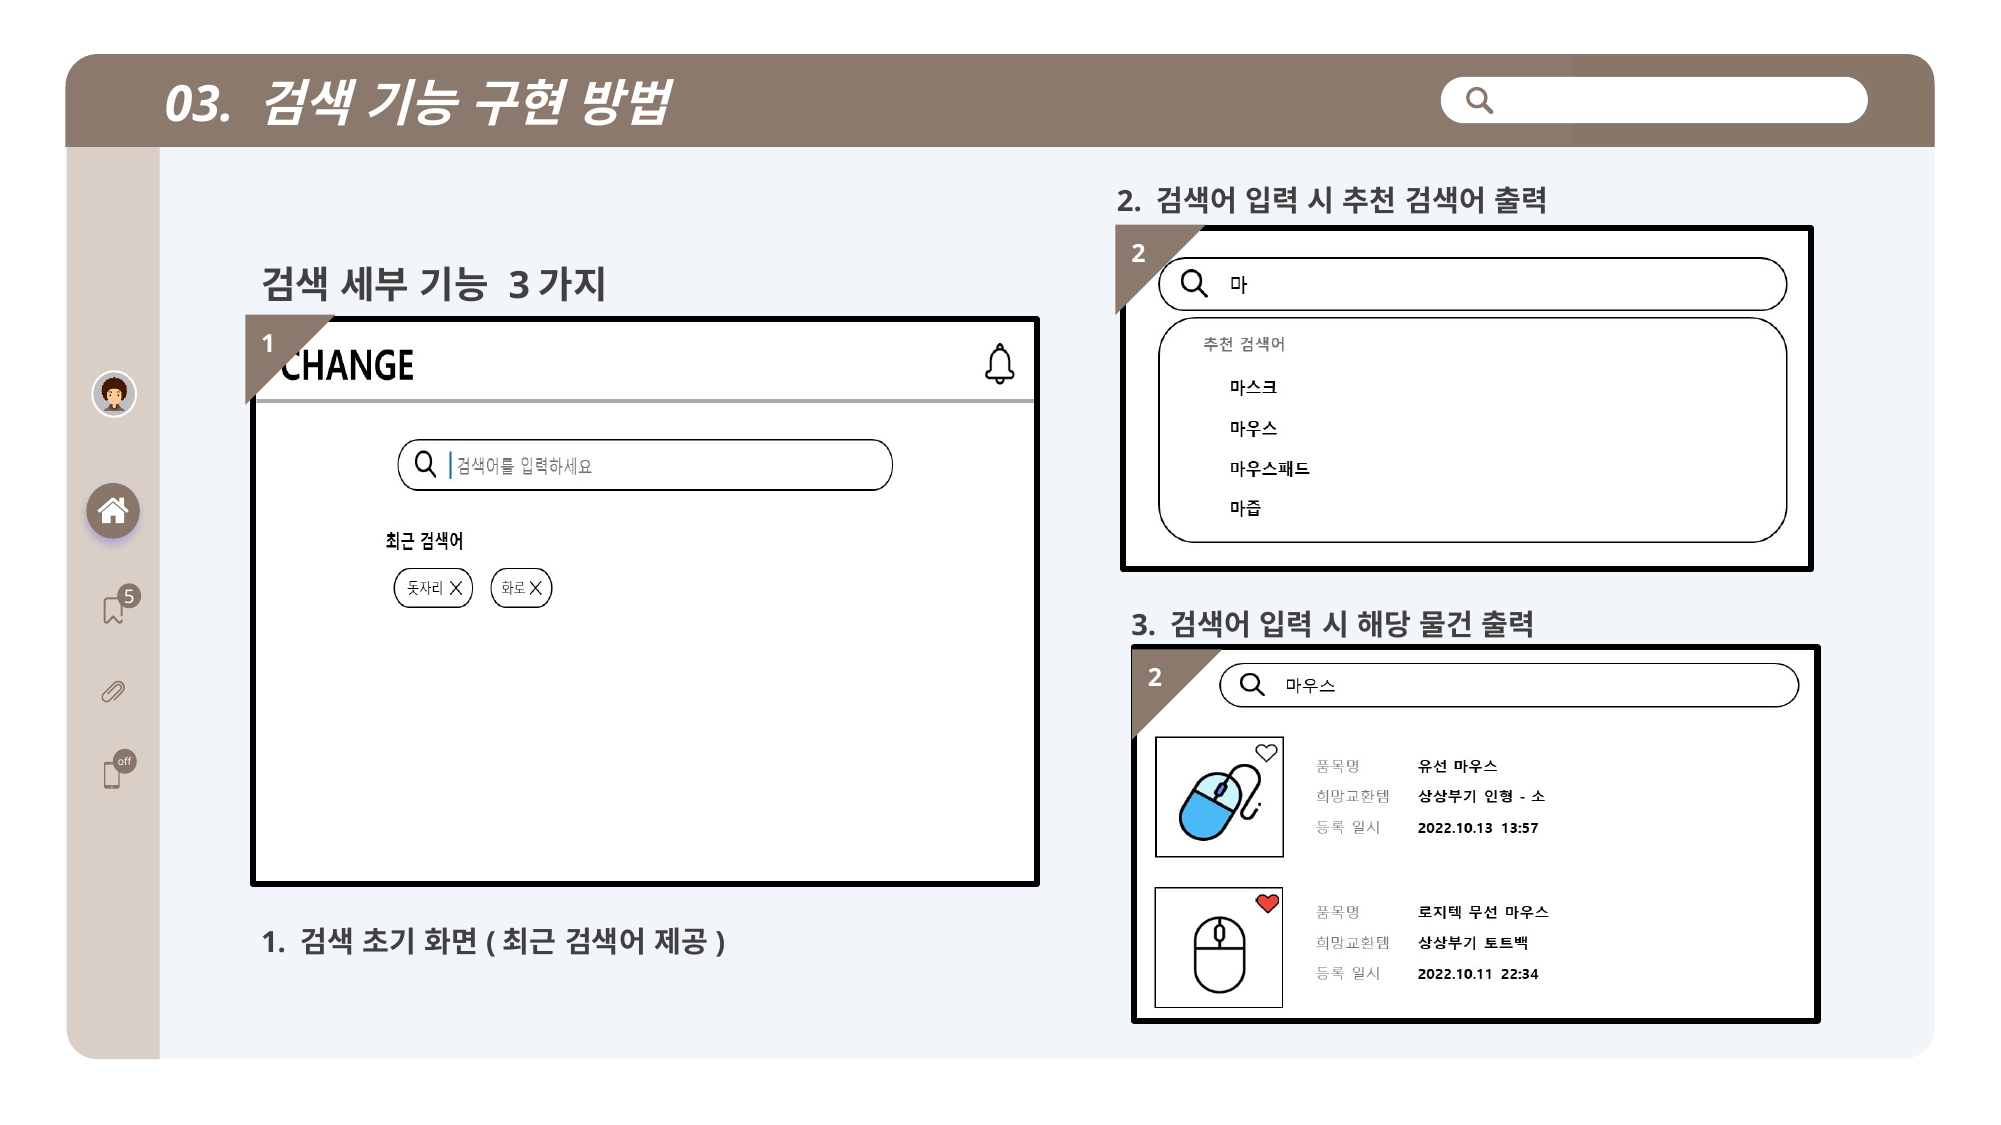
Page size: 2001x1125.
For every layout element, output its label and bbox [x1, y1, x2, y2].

picture [1126, 231, 1808, 567]
text_box [65, 54, 1935, 1059]
text_box [86, 371, 142, 789]
picture [1136, 650, 1815, 1018]
picture [255, 322, 1034, 881]
